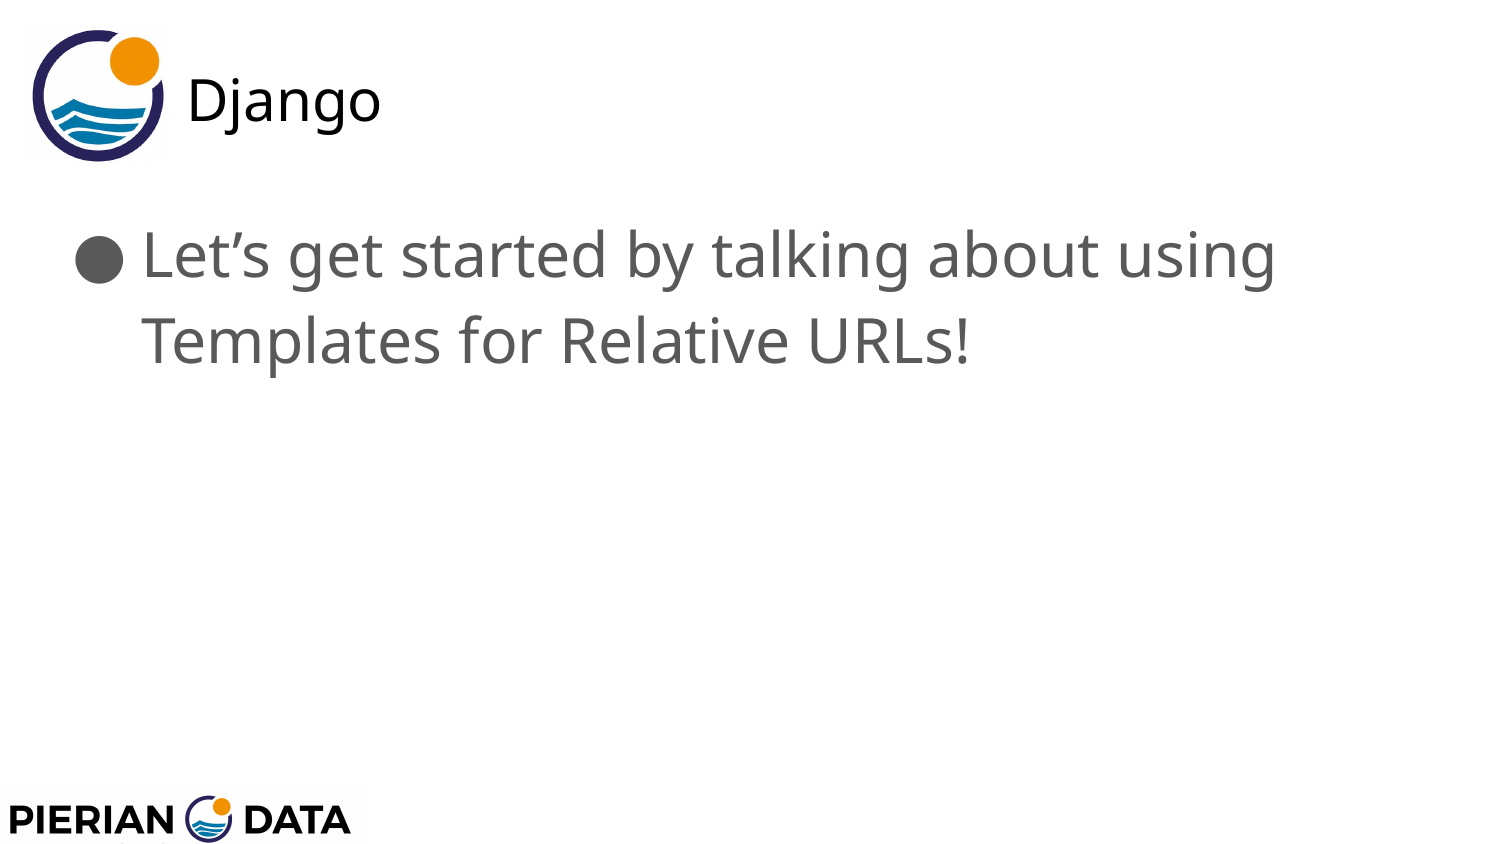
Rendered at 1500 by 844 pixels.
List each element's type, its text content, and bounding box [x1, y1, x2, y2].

picture [24, 24, 172, 167]
list Let’s get started by talking about using Templates for Relative URLs! [51, 189, 1449, 750]
picture [0, 787, 368, 844]
title Django [176, 48, 1449, 143]
